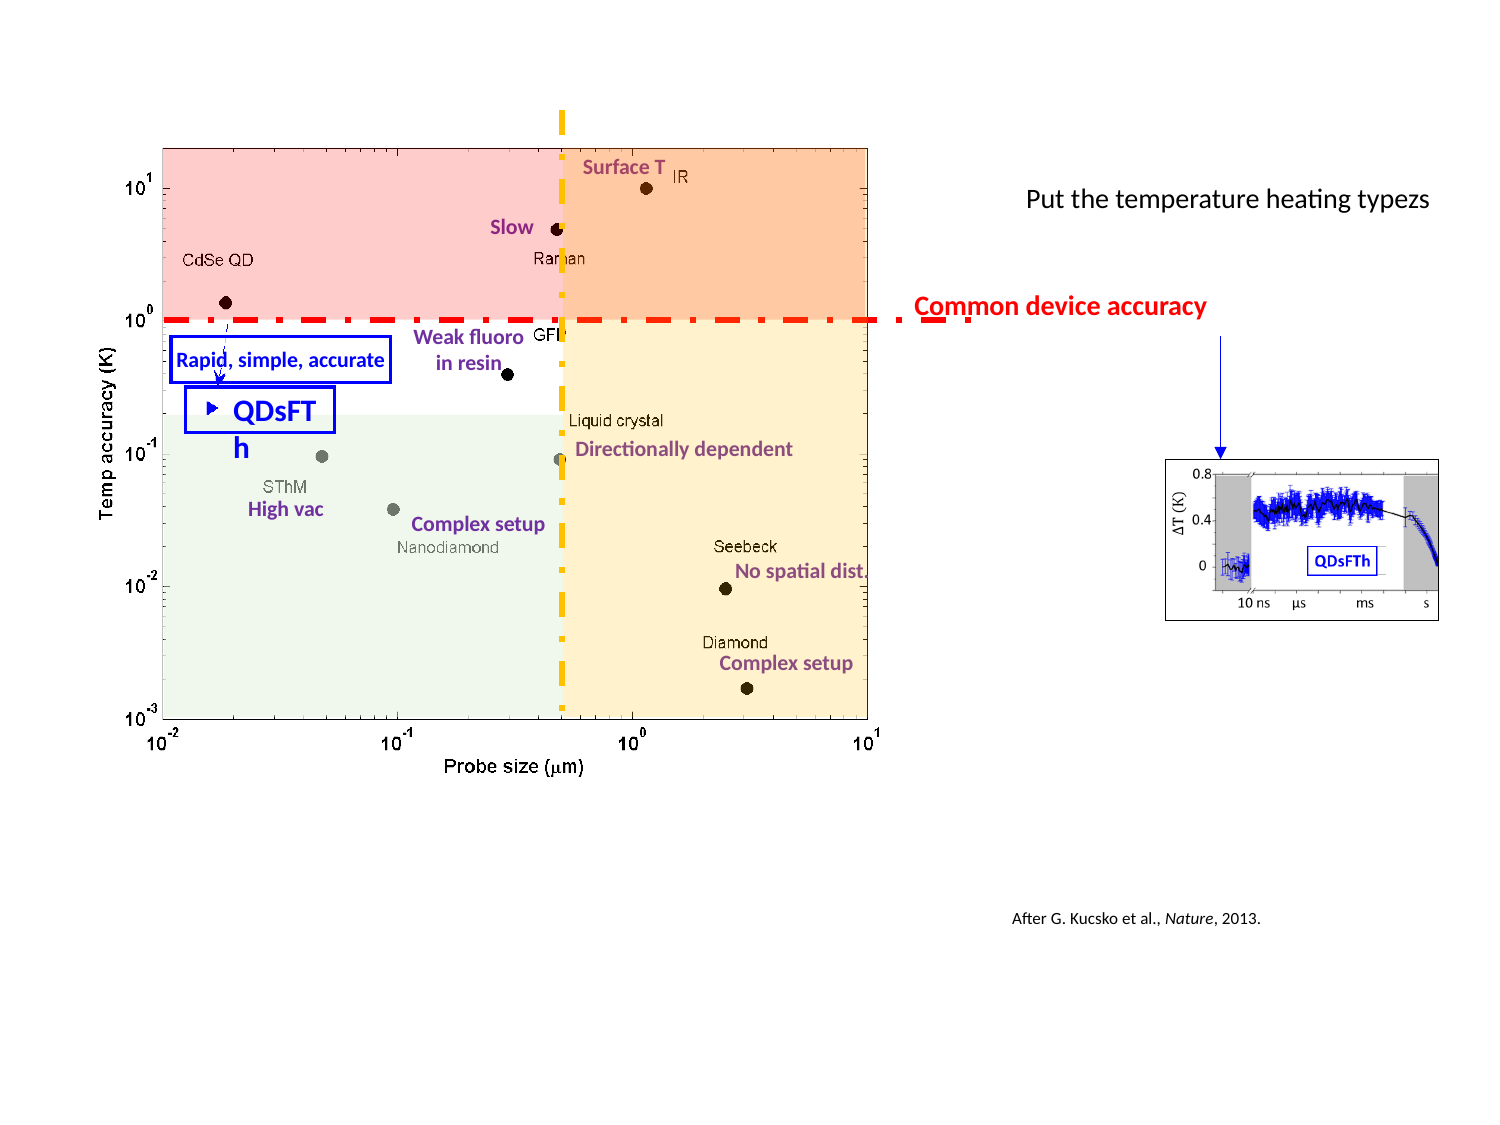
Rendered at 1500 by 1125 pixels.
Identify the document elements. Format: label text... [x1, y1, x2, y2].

picture [87, 138, 898, 777]
picture [563, 138, 898, 319]
picture [1165, 459, 1439, 621]
text_box Common device accuracy [899, 279, 1223, 329]
text_box Put the temperature heating typezs [1011, 173, 1446, 222]
text_box After G. Kucsko et al., Nature, 2013. [997, 899, 1279, 936]
